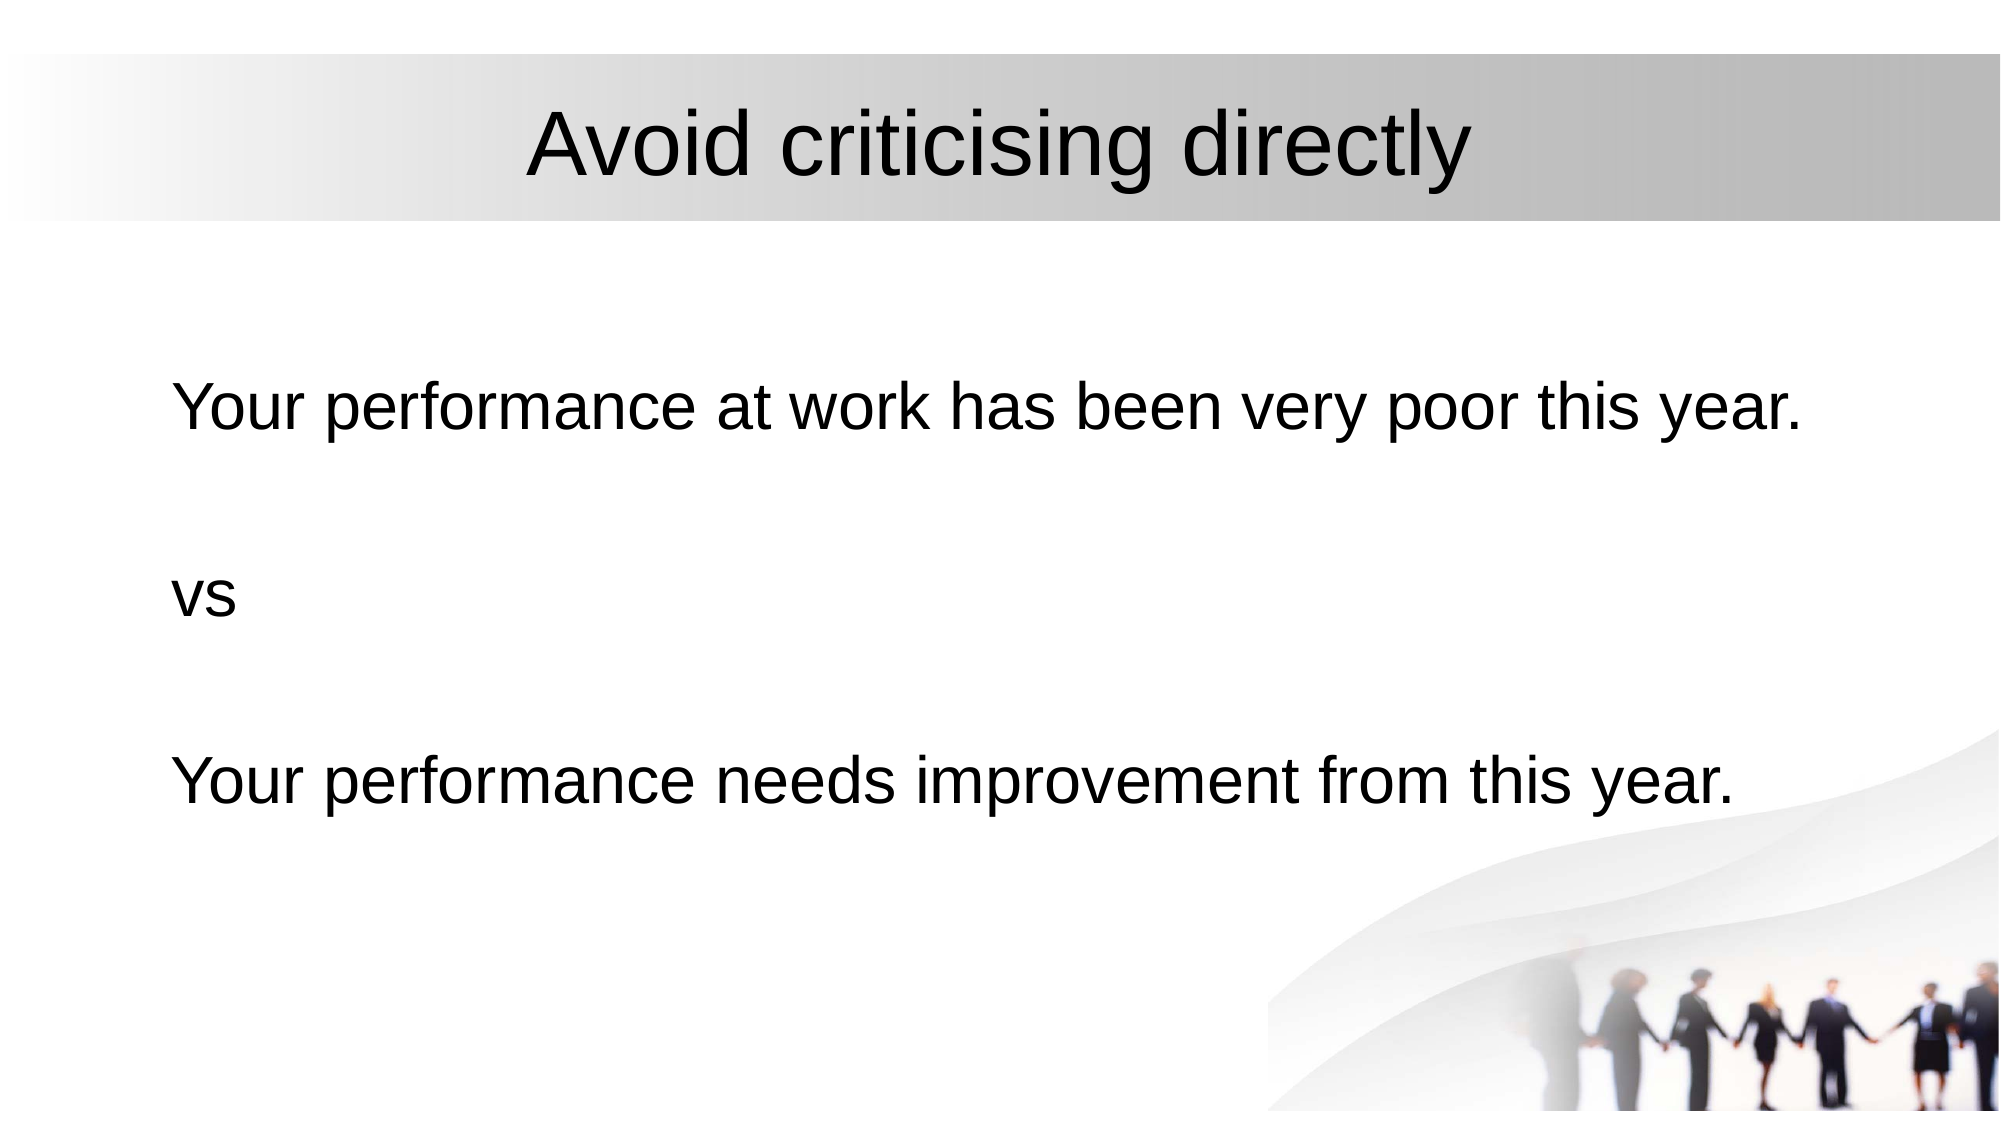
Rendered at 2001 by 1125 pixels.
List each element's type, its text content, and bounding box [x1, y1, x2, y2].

title Avoid criticising directly [99, 44, 1901, 233]
list Your performance at work has been very poor this year. vs Your performance needs improvement from this year. [99, 262, 1901, 1006]
picture [1268, 728, 1999, 1111]
